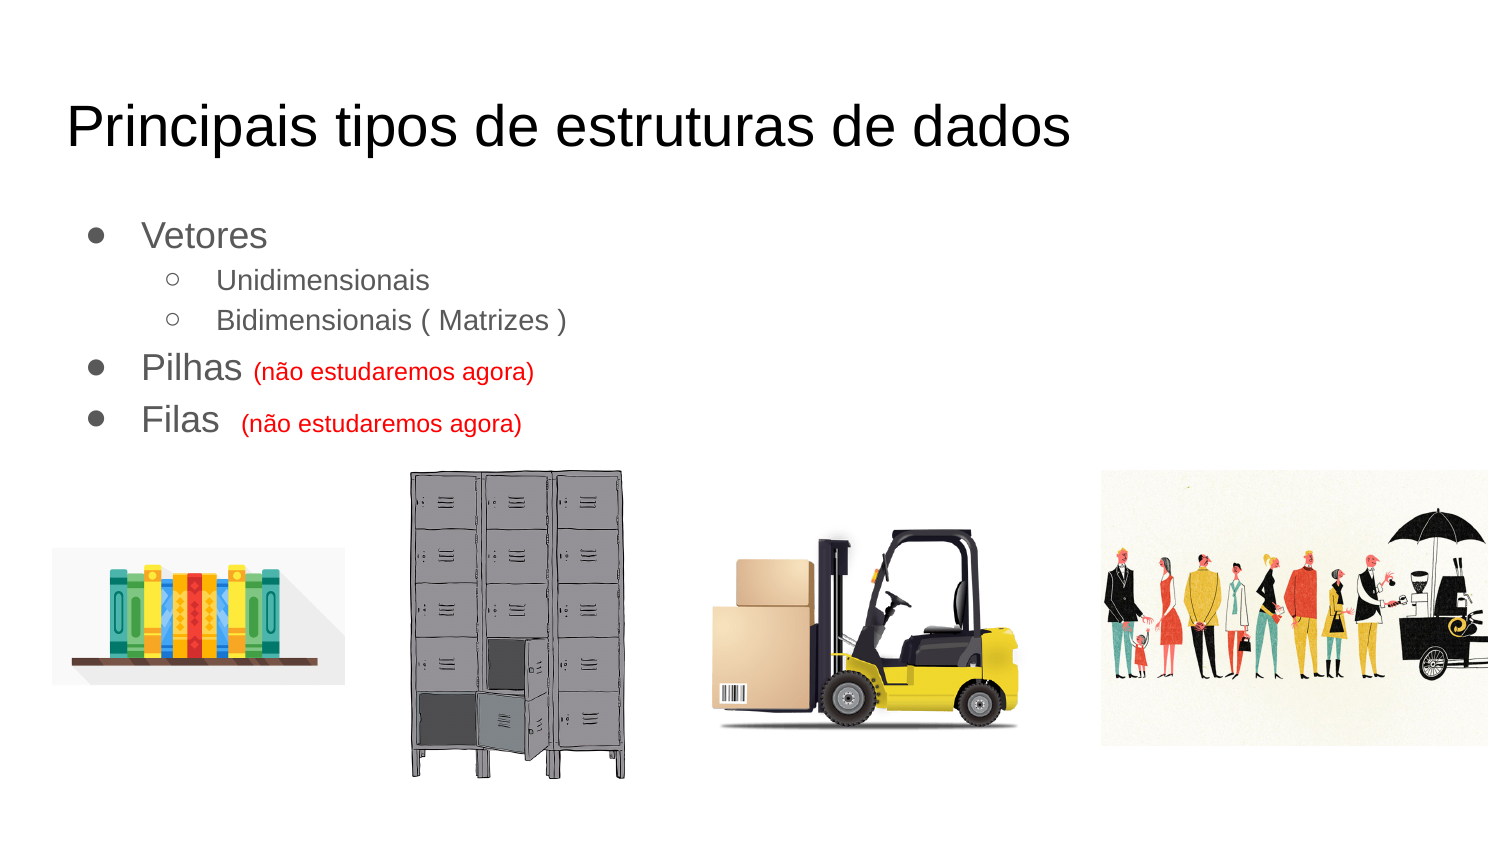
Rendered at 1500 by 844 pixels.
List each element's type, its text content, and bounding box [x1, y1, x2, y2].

picture [1100, 469, 1488, 747]
picture [52, 542, 345, 690]
title Principais tipos de estruturas de dados [51, 72, 1449, 167]
list Vetores Unidimensionais Bidimensionais ( Matrizes ) Pilhas (não estudaremos agora) Filas (não estudaremos agora) [51, 189, 1449, 750]
picture [410, 469, 625, 779]
picture [690, 452, 1048, 810]
